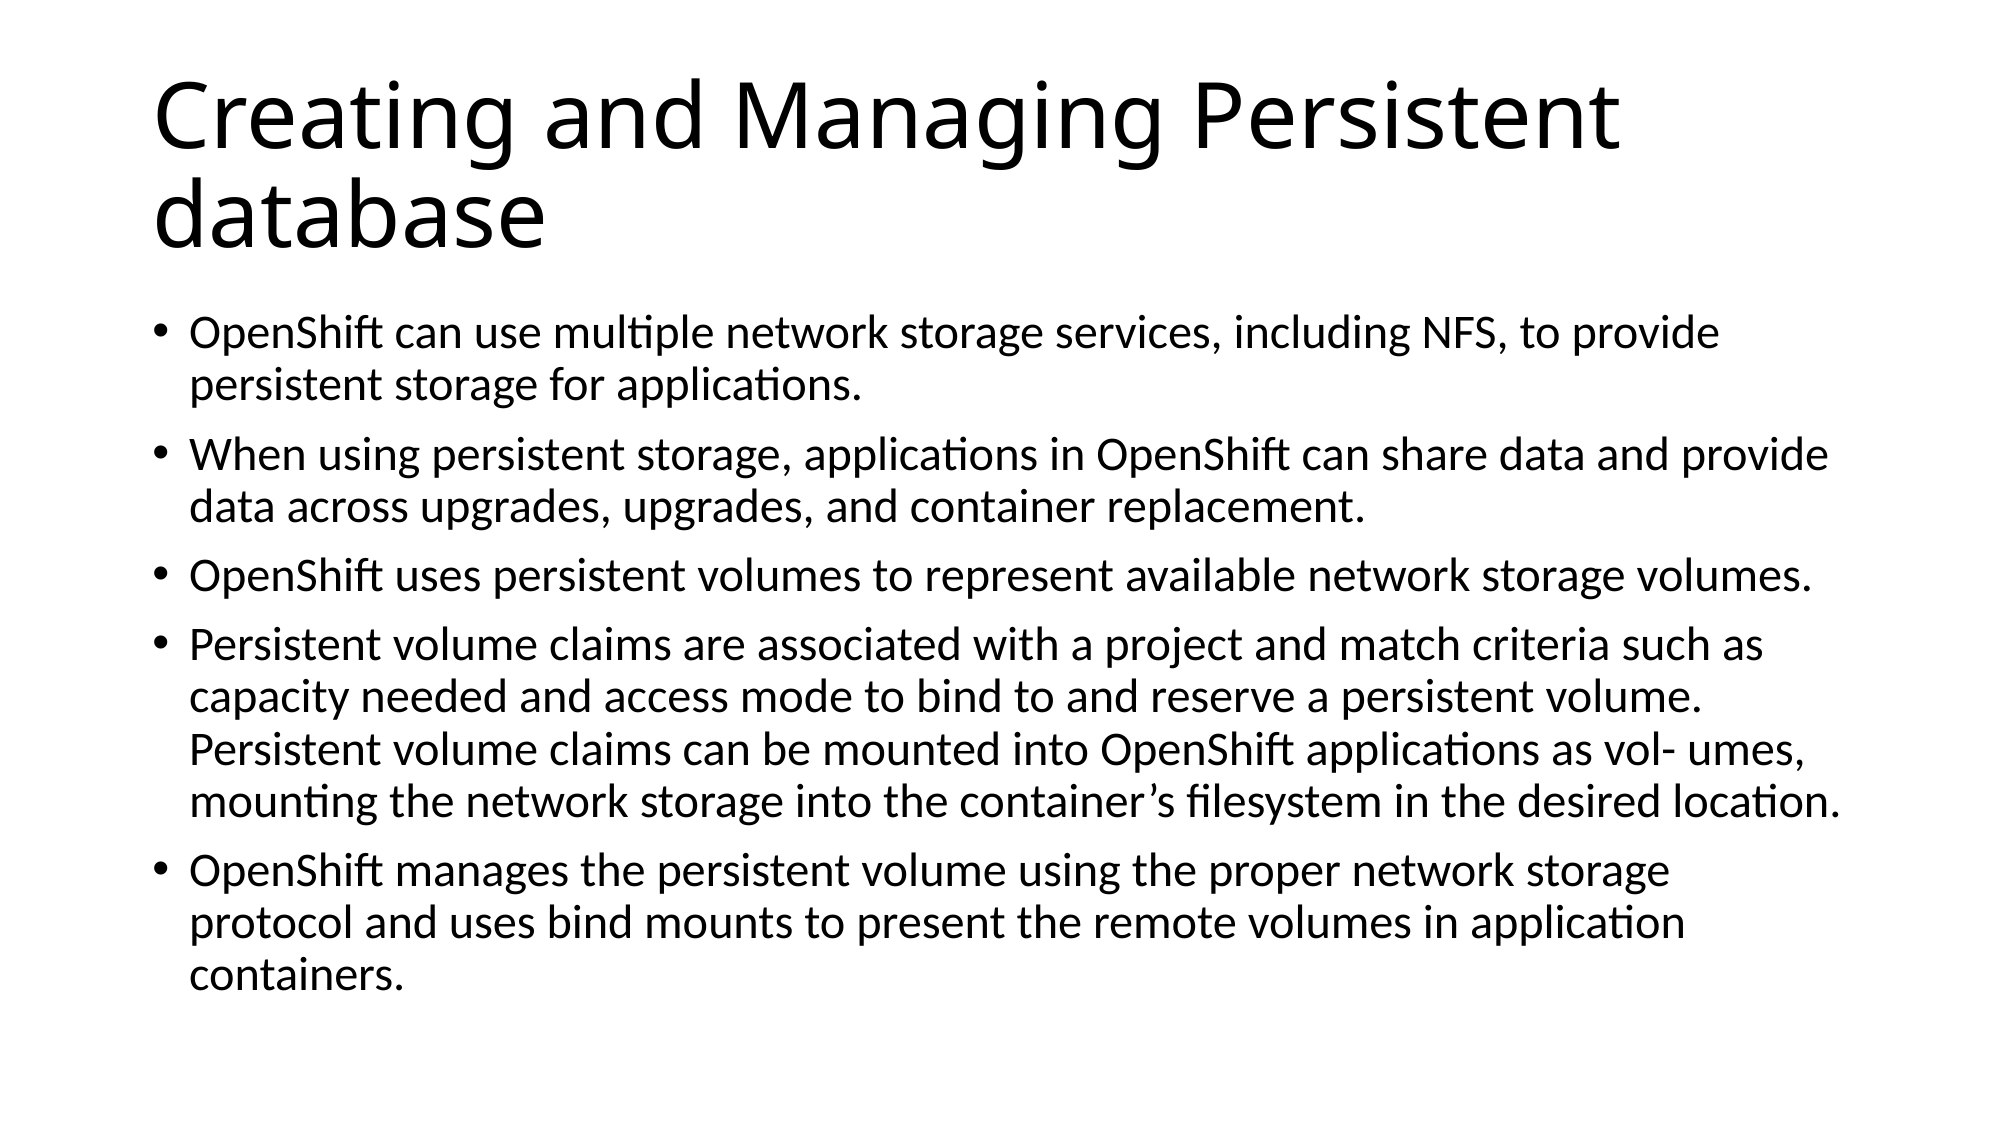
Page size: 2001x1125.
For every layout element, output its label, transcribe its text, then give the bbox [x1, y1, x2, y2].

title Creating and Managing Persistent database [137, 59, 1863, 278]
list OpenShift can use multiple network storage services, including NFS, to provide persistent storage for applications. When using persistent storage, applications in OpenShift can share data and provide data across upgrades, upgrades, and container replacement. OpenShift uses persistent volumes to represent available network storage volumes. Persistent volume claims are associated with a project and match criteria such as capacity needed and access mode to bind to and reserve a persistent volume. Persistent volume claims can be mounted into OpenShift applications as vol- umes, mounting the network storage into the container’s filesystem in the desired location. OpenShift manages the persistent volume using the proper network storage protocol and uses bind mounts to present the remote volumes in application containers. [137, 299, 1863, 1014]
